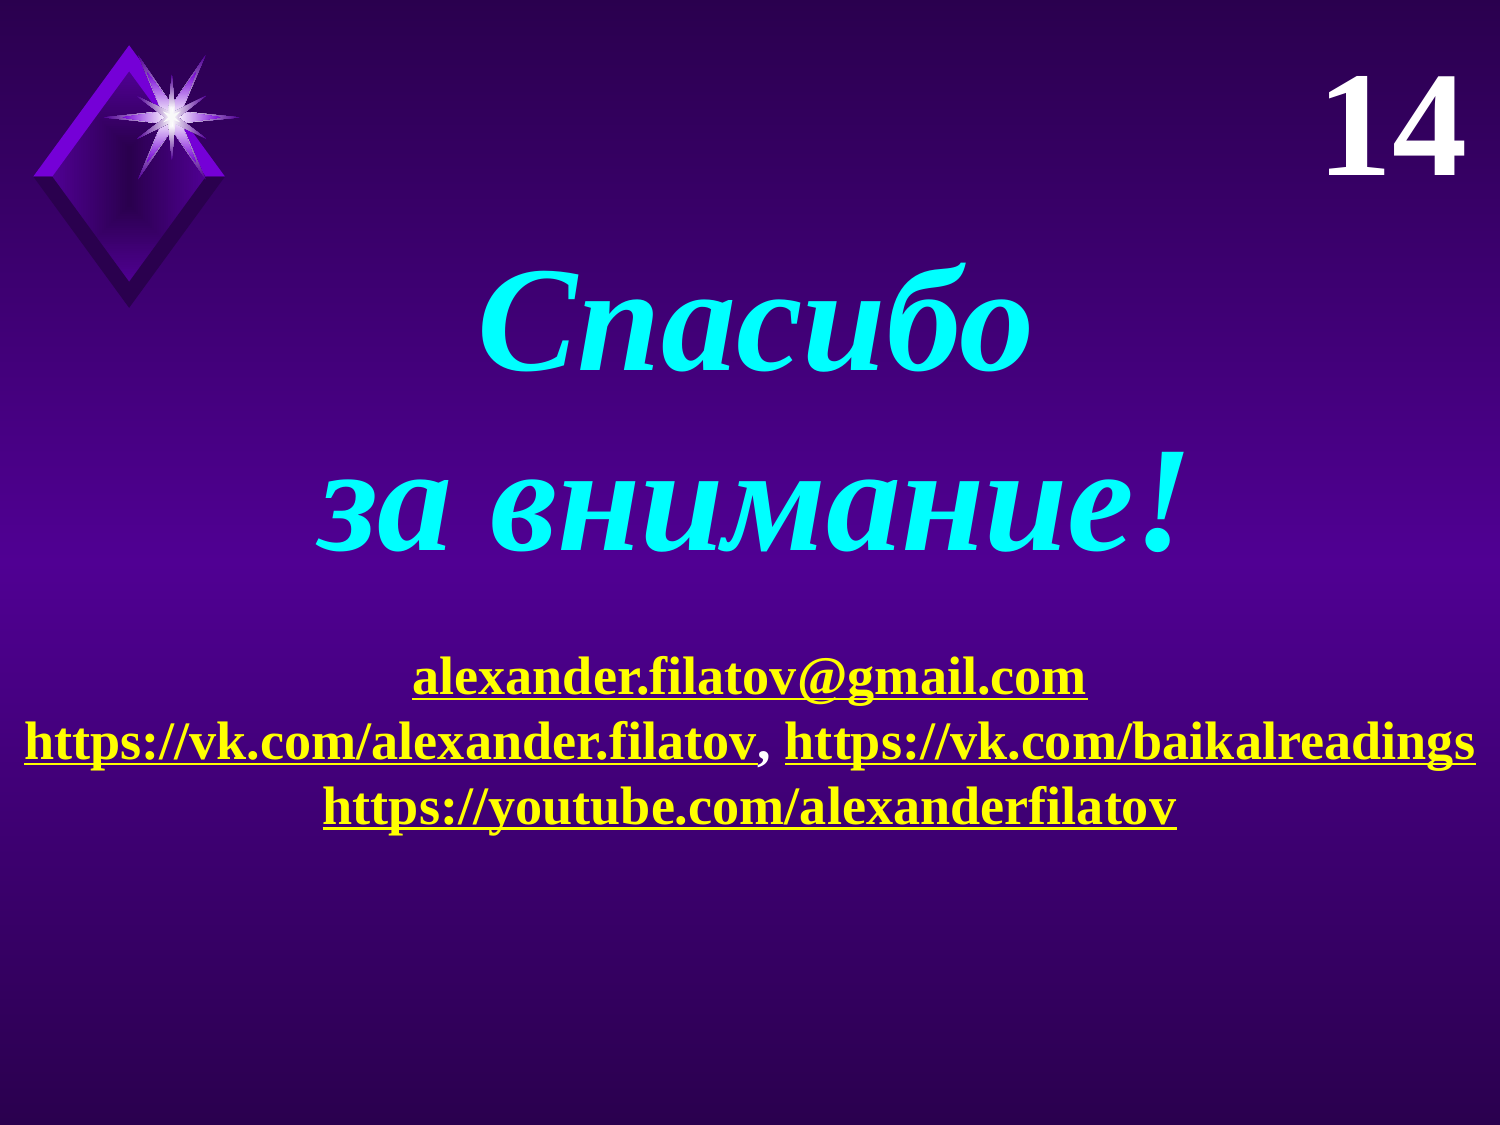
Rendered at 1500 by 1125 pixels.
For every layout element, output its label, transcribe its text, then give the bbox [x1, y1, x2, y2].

text_box Спасибо за внимание! [157, 212, 1355, 588]
text_box alexander.filatov@gmail.com https://vk.com/alexander.filatov, https://vk.com/baikalreadings https://youtube.com/alexanderfilatov [0, 632, 1500, 843]
text_box 14 [1293, 17, 1482, 213]
